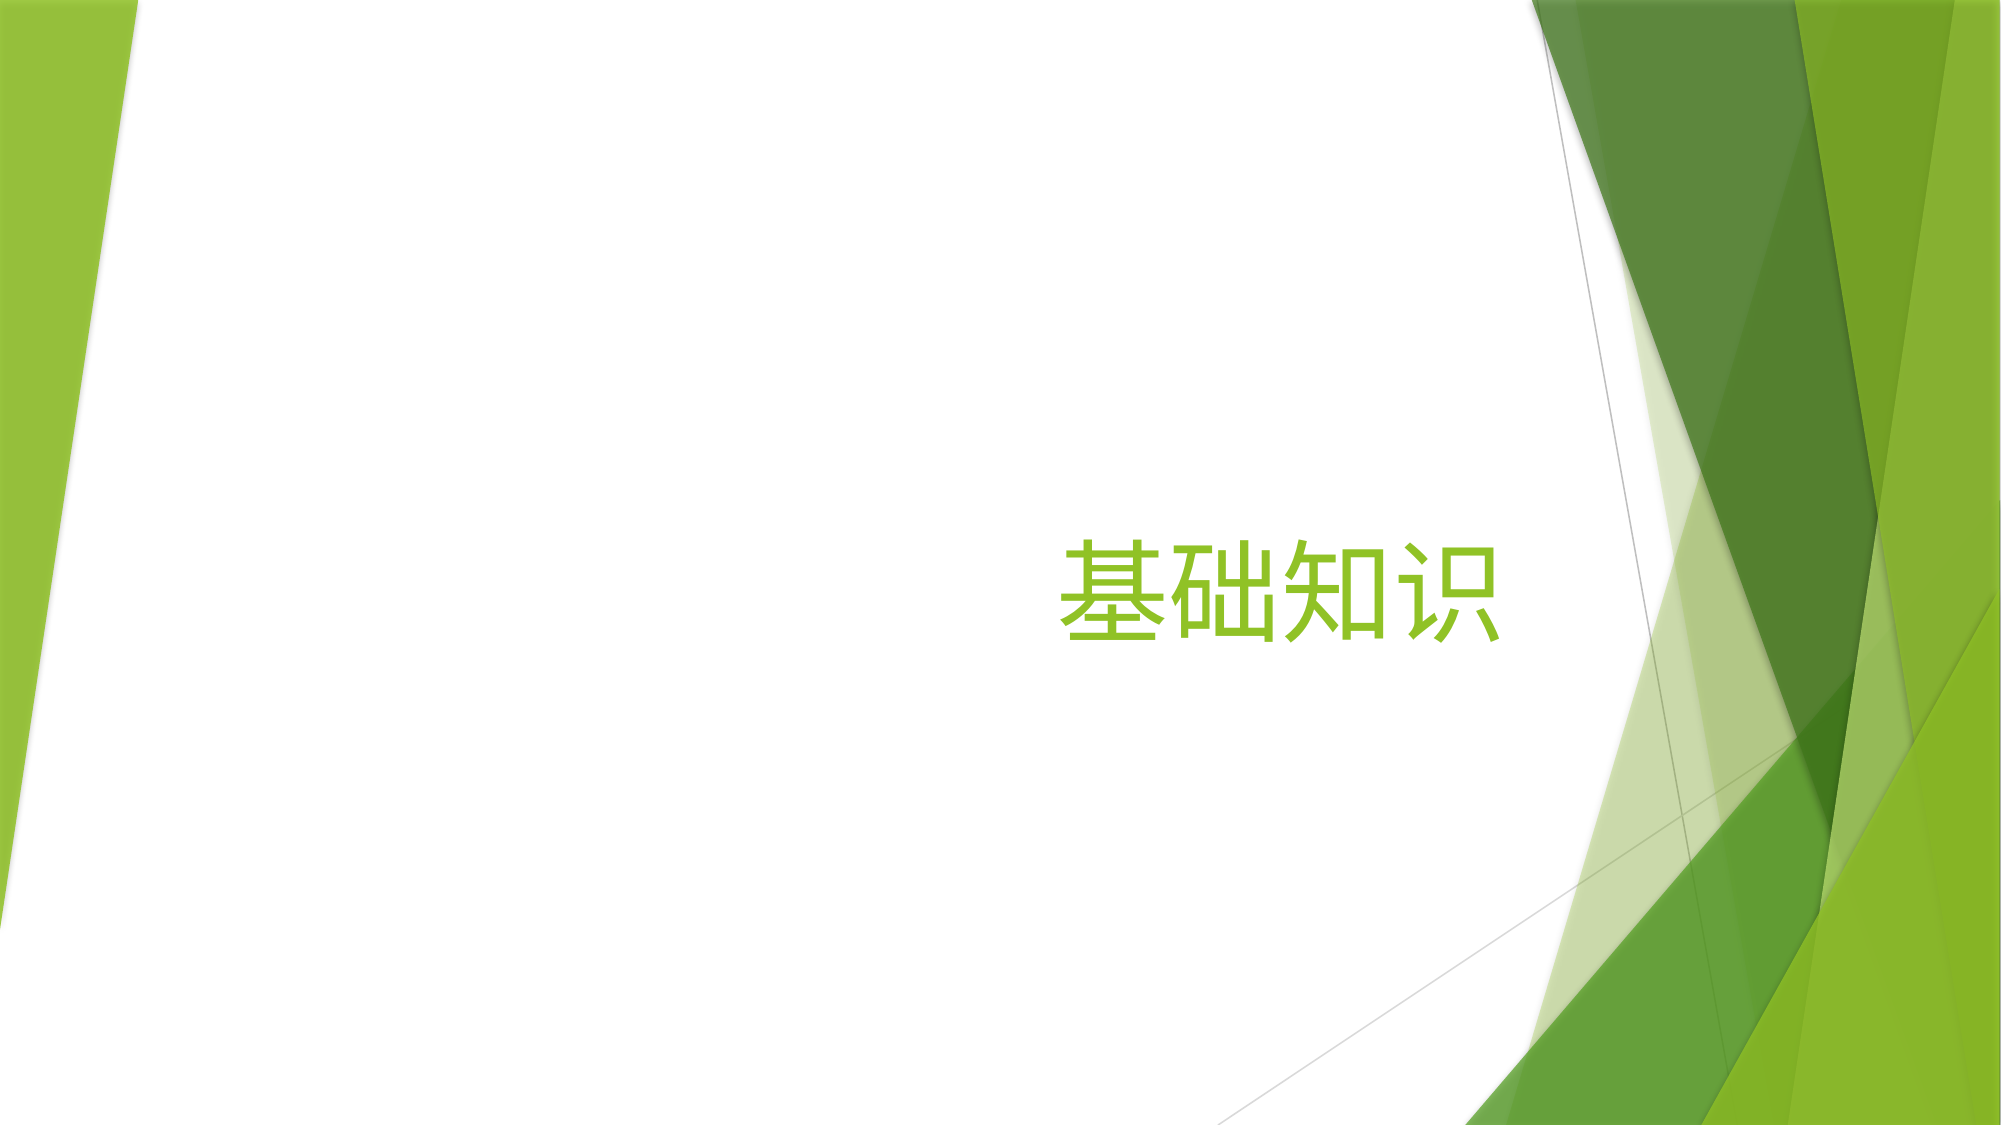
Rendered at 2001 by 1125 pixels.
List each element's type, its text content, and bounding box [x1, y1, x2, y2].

title 基础知识 [247, 394, 1522, 665]
